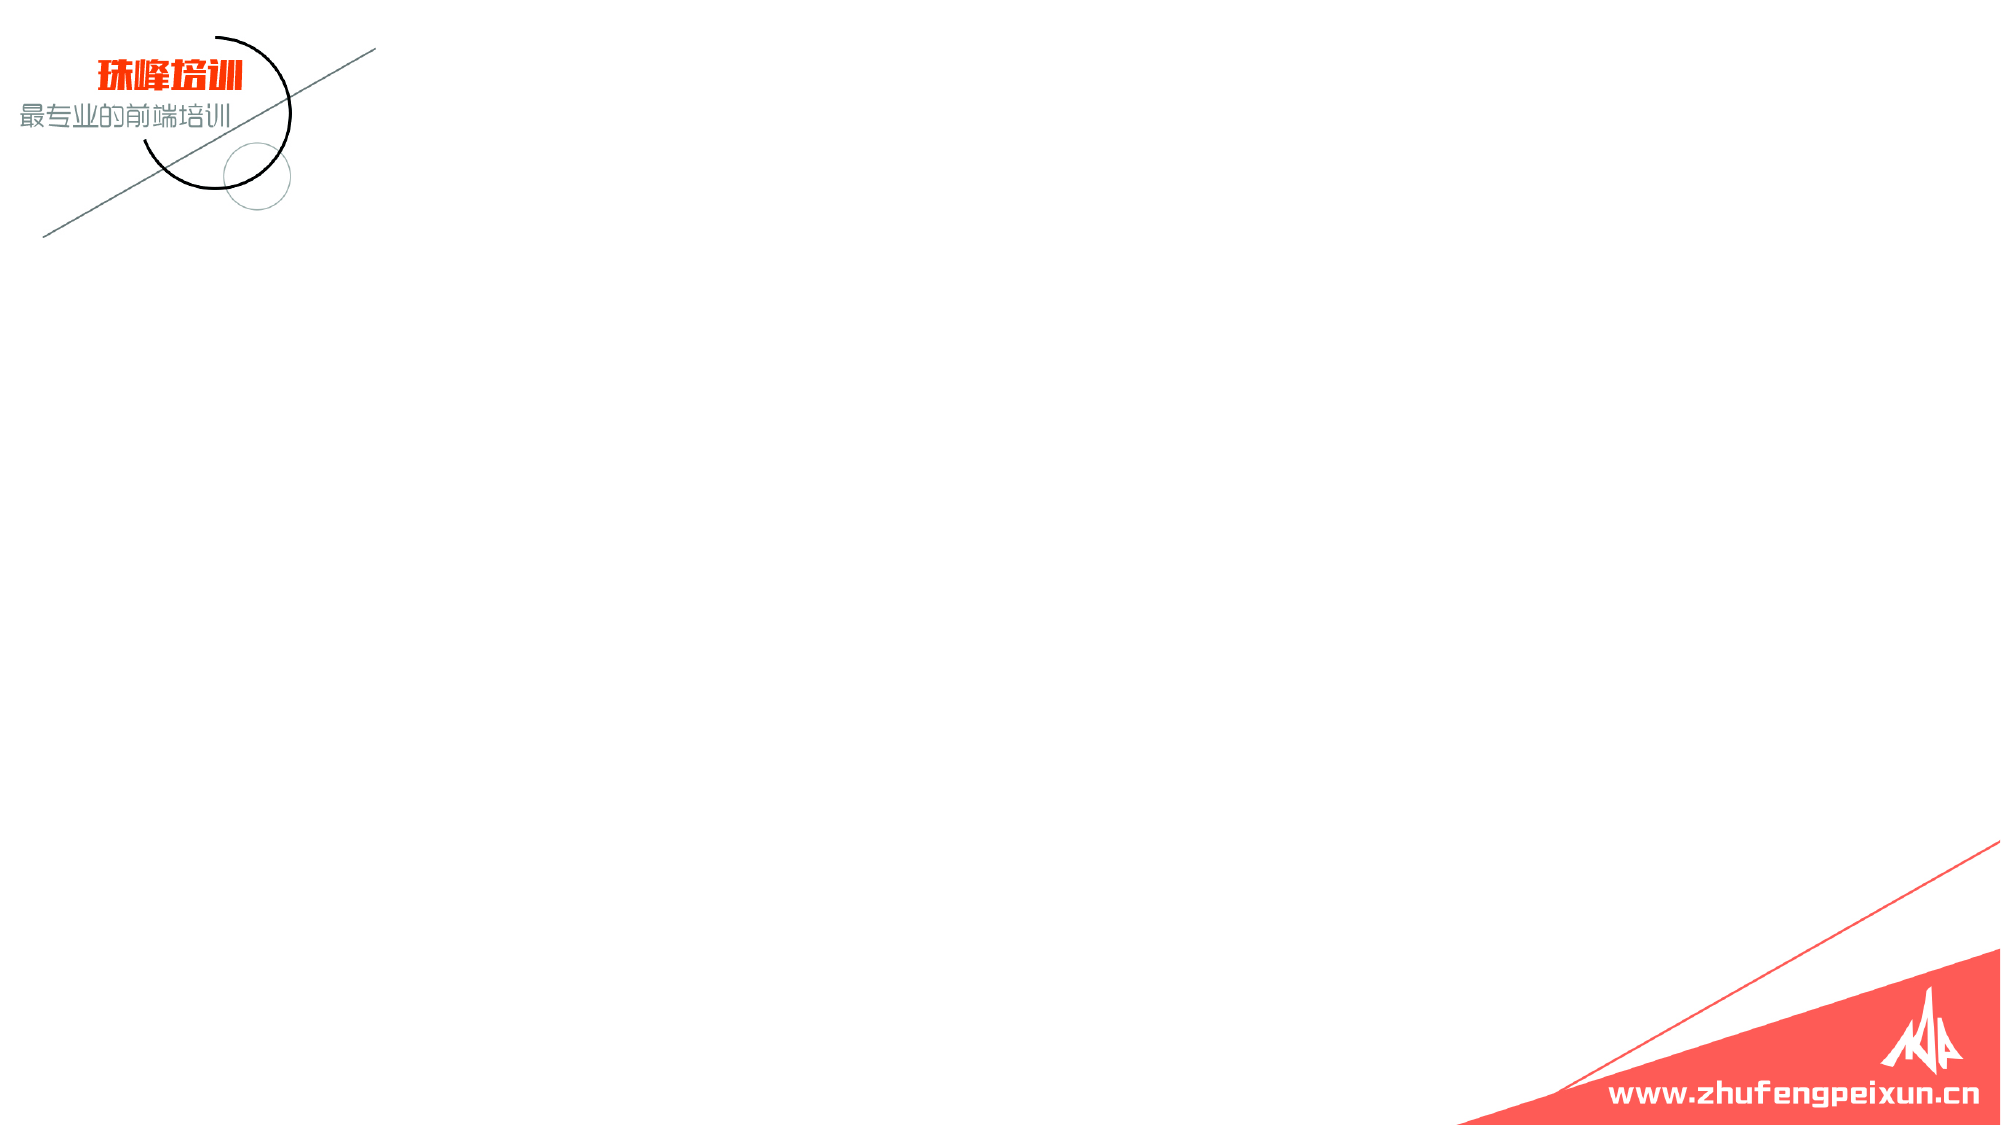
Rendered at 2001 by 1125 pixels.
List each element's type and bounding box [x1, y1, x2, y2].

picture [1437, 796, 2001, 1125]
picture [18, 36, 376, 238]
